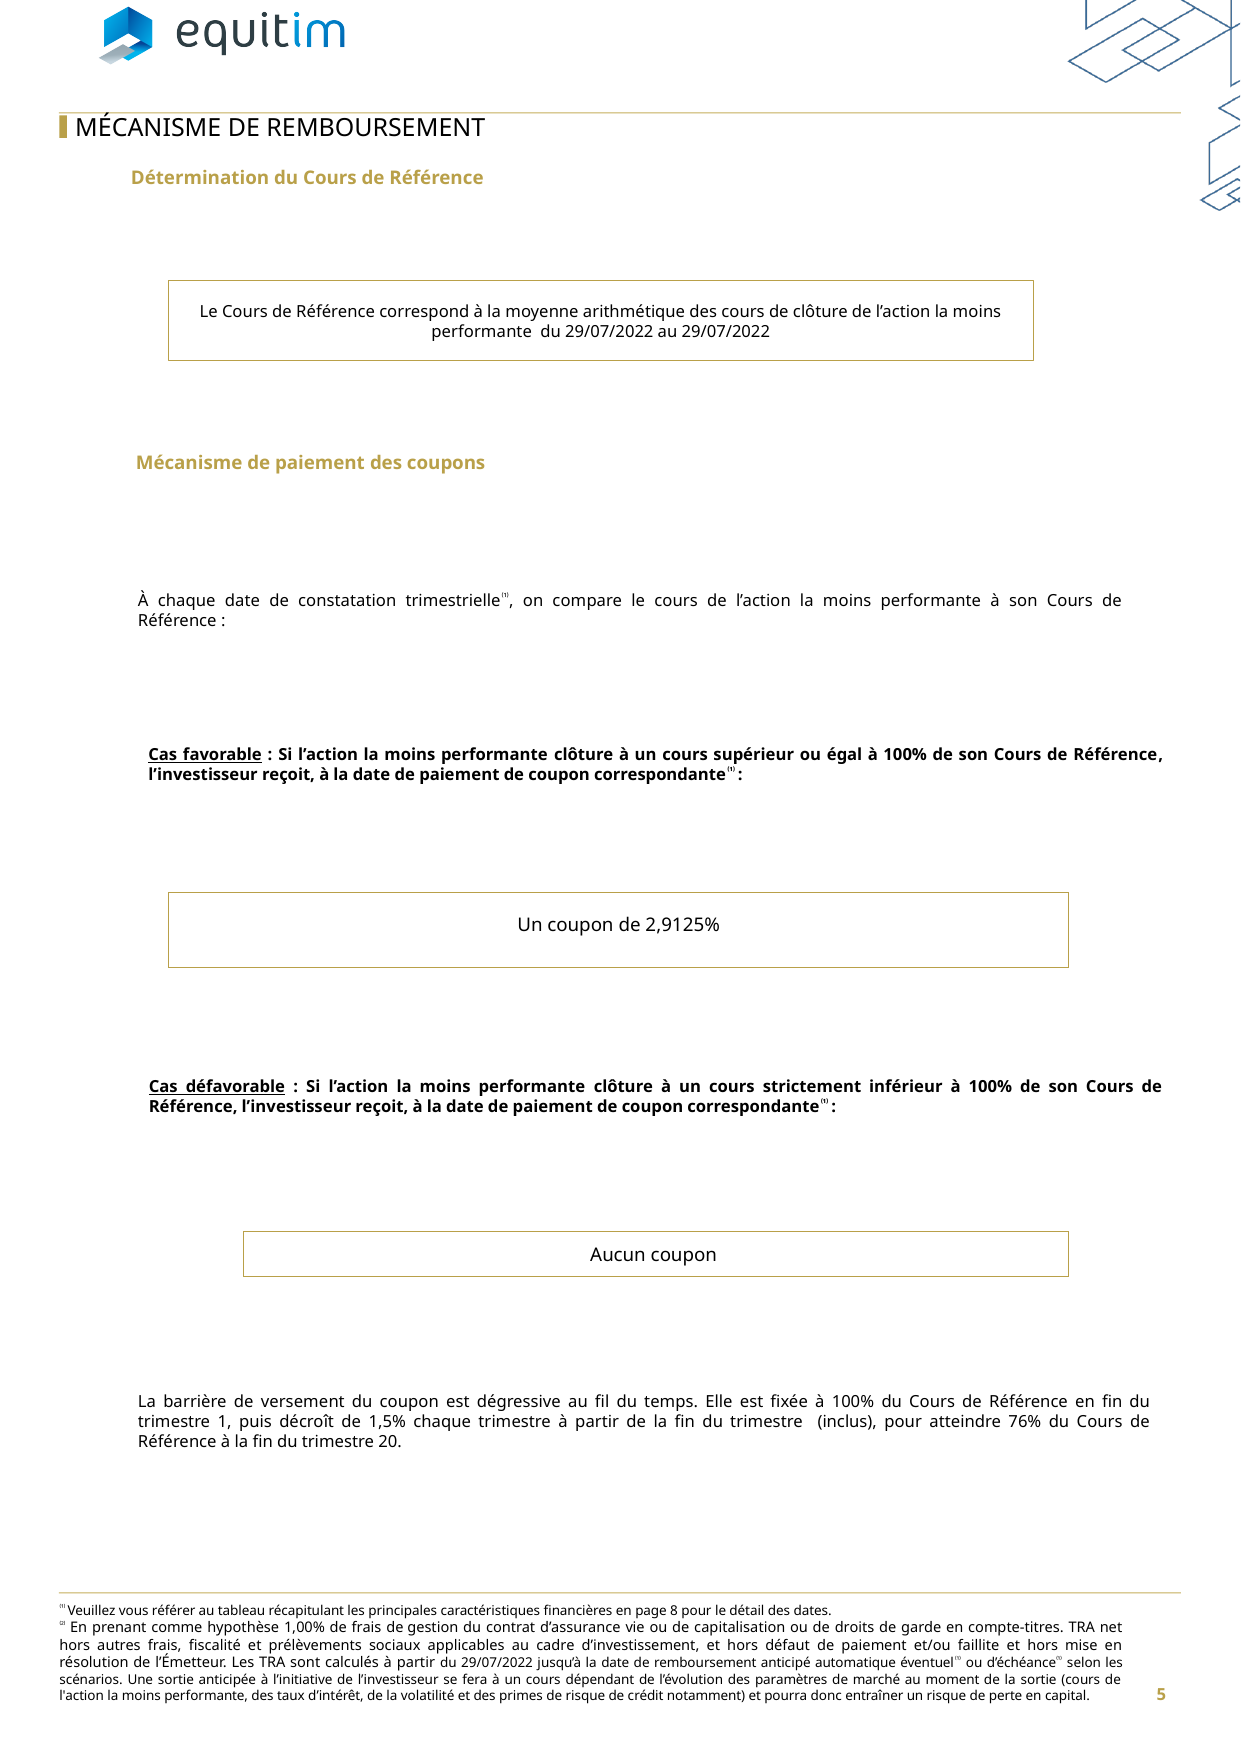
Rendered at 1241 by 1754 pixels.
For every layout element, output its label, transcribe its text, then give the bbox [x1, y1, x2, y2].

text_box À chaque date de constatation trimestrielle⁽¹⁾, on compare le cours de l’action la moins performante à son Cours de Référence : [137, 589, 1123, 630]
picture [77, 0, 367, 80]
text_box Aucun coupon [243, 1231, 1069, 1277]
slide_number 5 [1122, 1664, 1182, 1728]
text_box ⁽¹⁾ Veuillez vous référer au tableau récapitulant les principales caractéristiques financières en page 8 pour le détail des dates. ⁽²⁾ En prenant comme hypothèse 1,00% de frais de gestion du contrat d’assurance vie ou de capitalisation ou de droits de garde en compte-titres. TRA net hors autres frais, fiscalité et prélèvements sociaux applicables au cadre d’investissement, et hors défaut de paiement et/ou faillite et hors mise en résolution de l’Émetteur. Les TRA sont calculés à partir du 29/07/2022 jusqu’à la date de remboursement anticipé automatique éventuel⁽¹⁾ ou d’échéance⁽¹⁾ selon les scénarios. Une sortie anticipée à l’initiative de l’investisseur se fera à un cours dépendant de l’évolution des paramètres de marché au moment de la sortie (cours de l'action la moins performante, des taux d’intérêt, de la volatilité et des primes de risque de crédit notamment) et pourra donc entraîner un risque de perte en capital. [59, 1601, 1123, 1704]
text_box Cas favorable : Si l’action la moins performante clôture à un cours supérieur ou égal à 100% de son Cours de Référence, l’investisseur reçoit, à la date de paiement de coupon correspondante⁽¹⁾ : [148, 743, 1163, 784]
text_box MÉCANISME DE REMBOURSEMENT [75, 109, 708, 148]
text_box Détermination du Cours de Référence [101, 165, 577, 194]
text_box Cas défavorable : Si l’action la moins performante clôture à un cours strictement inférieur à 100% de son Cours de Référence, l’investisseur reçoit, à la date de paiement de coupon correspondante⁽¹⁾ : [148, 1076, 1163, 1117]
text_box La barrière de versement du coupon est dégressive au fil du temps. Elle est fixée à 100% du Cours de Référence en fin du trimestre 1, puis décroît de 1,5% chaque trimestre à partir de la fin du trimestre (inclus), pour atteindre 76% du Cours de Référence à la fin du trimestre 20. [137, 1390, 1152, 1451]
text_box Un coupon de 2,9125% [168, 892, 1069, 968]
picture [1067, 0, 1241, 211]
text_box Le Cours de Référence correspond à la moyenne arithmétique des cours de clôture de l’action la moins performante du 29/07/2022 au 29/07/2022 [168, 280, 1034, 361]
text_box Mécanisme de paiement des coupons [106, 450, 1122, 477]
text_box [59, 115, 67, 138]
